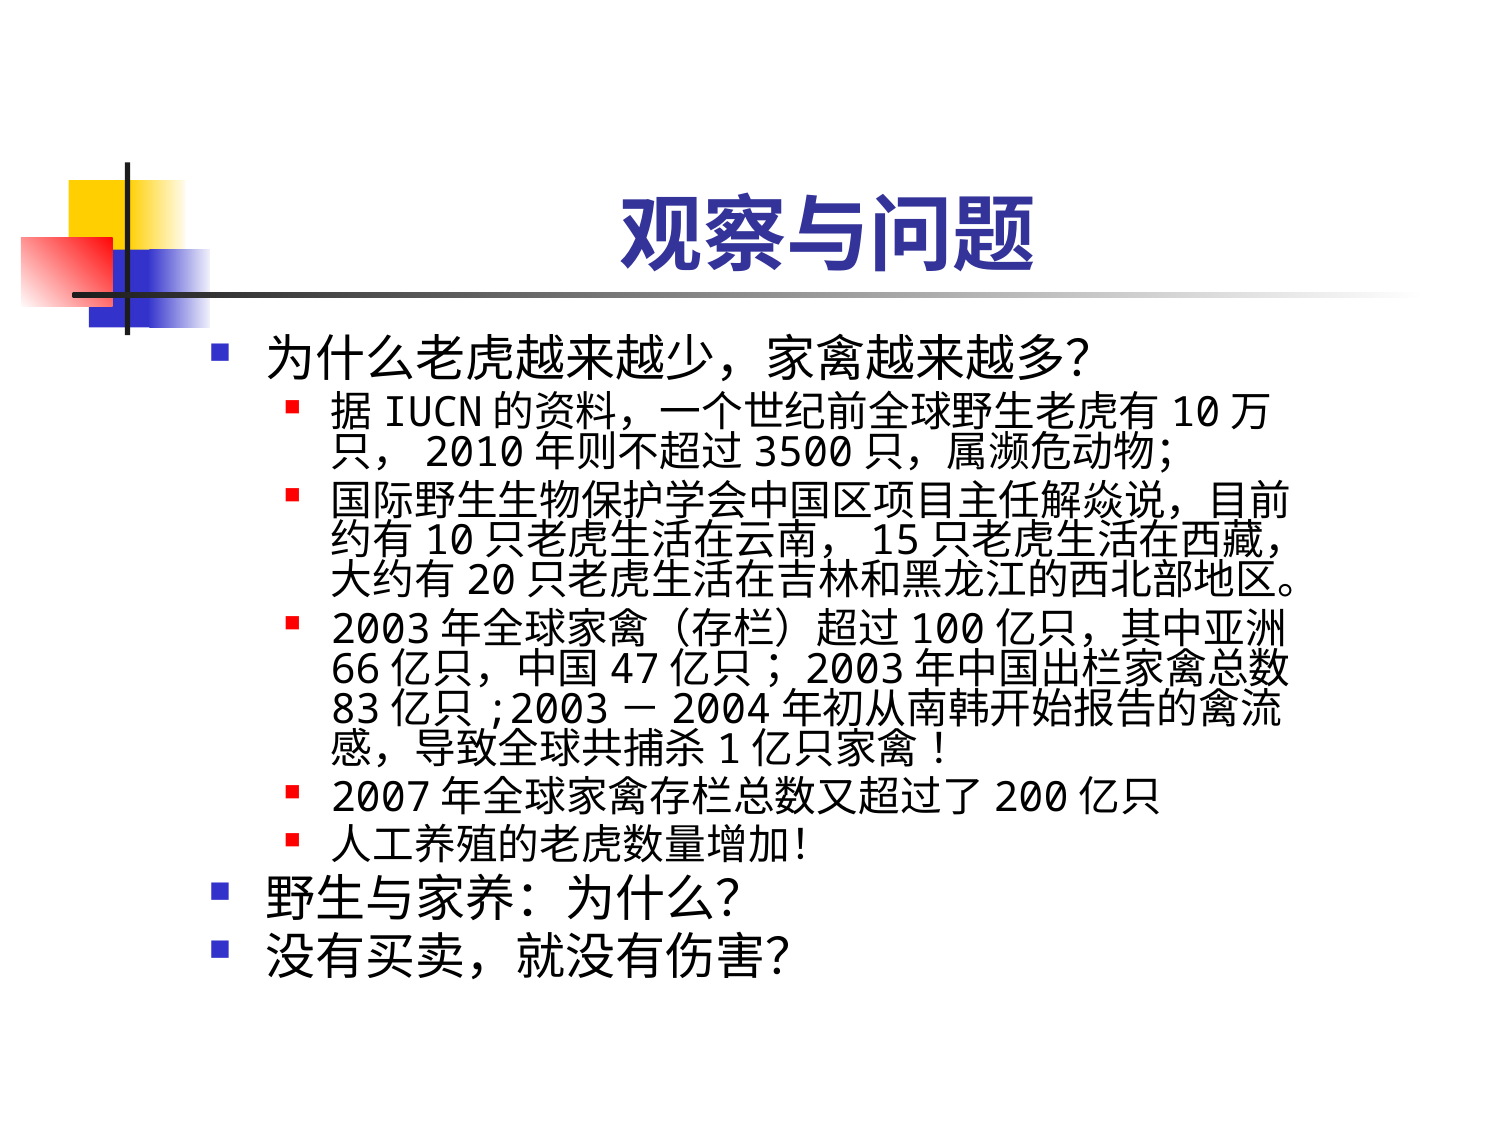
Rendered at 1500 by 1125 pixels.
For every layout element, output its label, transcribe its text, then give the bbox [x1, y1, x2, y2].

list 为什么老虎越来越少，家禽越来越多？ 据IUCN的资料，一个世纪前全球野生老虎有10万只，2010年则不超过3500只，属濒危动物； 国际野生生物保护学会中国区项目主任解焱说，目前约有10只老虎生活在云南，15只老虎生活在西藏，大约有20只老虎生活在吉林和黑龙江的西北部地区。 2003年全球家禽（存栏）超过100亿只，其中亚洲66亿只，中国47亿只；2003年中国出栏家禽总数83亿只;2003－2004年初从南韩开始报告的禽流感，导致全球共捕杀1亿只家禽！ 2007年全球家禽存栏总数又超过了200亿只 人工养殖的老虎数量增加！ 野生与家养：为什么？ 没有买卖，就没有伤害？ [193, 330, 1330, 1007]
title 观察与问题 [188, 101, 1468, 289]
